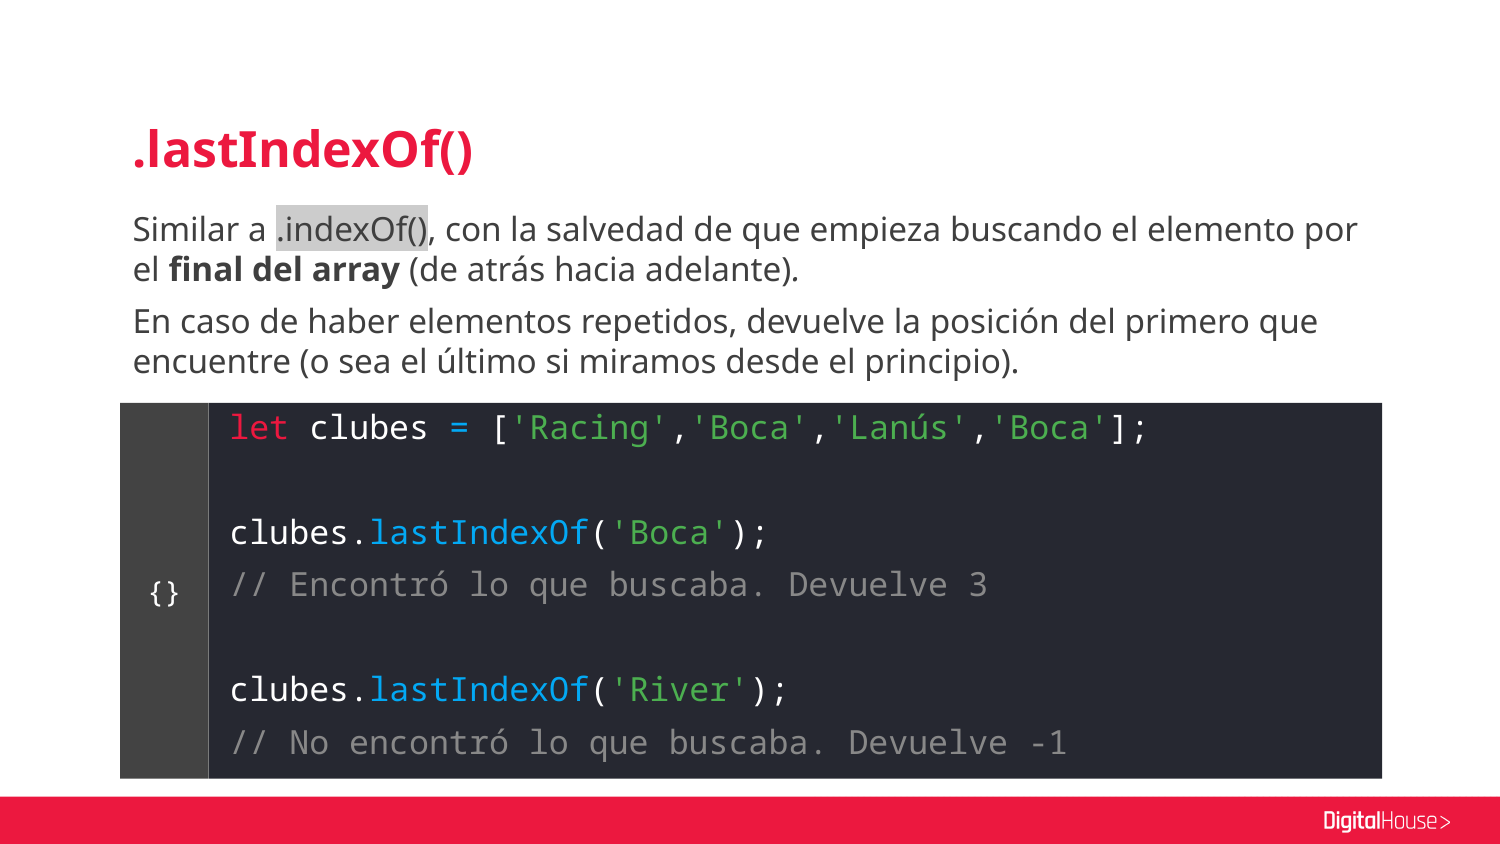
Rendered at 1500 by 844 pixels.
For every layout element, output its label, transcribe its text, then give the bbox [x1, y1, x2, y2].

text_box .lastIndexOf() [117, 90, 1383, 193]
picture [1324, 811, 1450, 833]
text_box Similar a .indexOf(), con la salvedad de que empieza buscando el elemento por el final del array (de atrás hacia adelante). En caso de haber elementos repetidos, devuelve la posición del primero que encuentre (o sea el último si miramos desde el principio). [117, 193, 1383, 274]
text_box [119, 402, 1383, 779]
